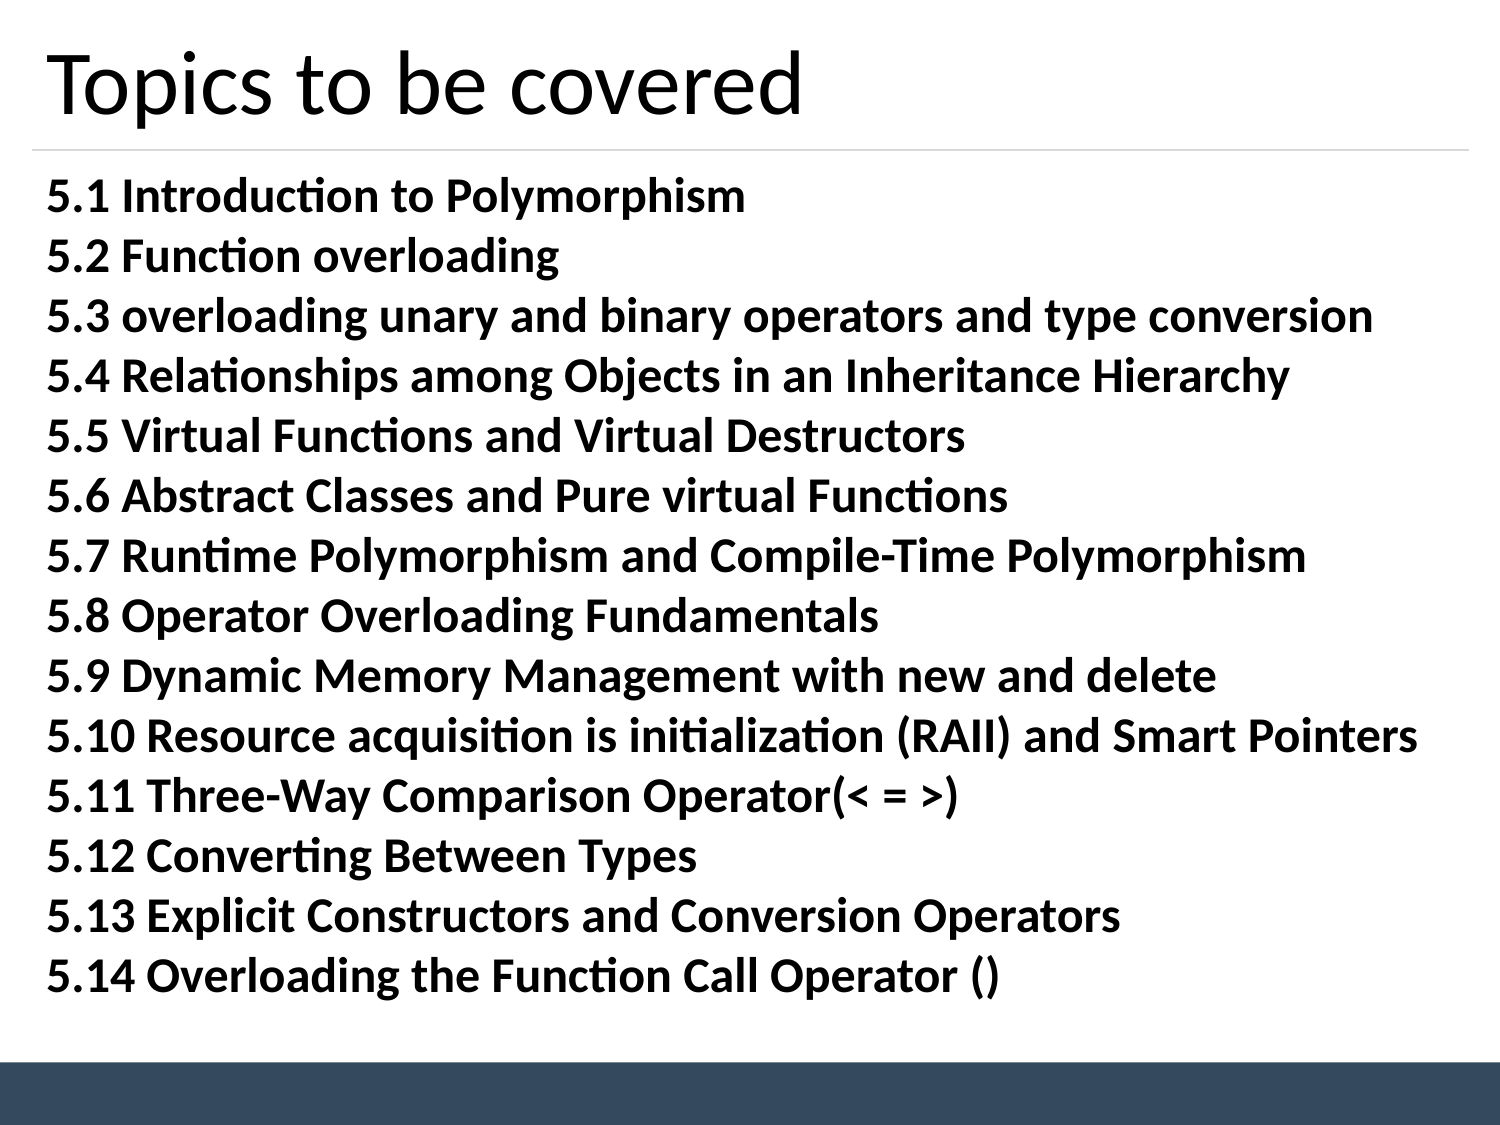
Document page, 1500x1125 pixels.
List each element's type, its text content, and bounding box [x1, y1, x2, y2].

text_box 5.1 Introduction to Polymorphism 5.2 Function overloading 5.3 overloading unary and binary operators and type conversion 5.4 Relationships among Objects in an Inheritance Hierarchy 5.5 Virtual Functions and Virtual Destructors 5.6 Abstract Classes and Pure virtual Functions 5.7 Runtime Polymorphism and Compile-Time Polymorphism 5.8 Operator Overloading Fundamentals 5.9 Dynamic Memory Management with new and delete 5.10 Resource acquisition is initialization (RAII) and Smart Pointers 5.11 Three-Way Comparison Operator(< = >) 5.12 Converting Between Types 5.13 Explicit Constructors and Conversion Operators 5.14 Overloading the Function Call Operator () [44, 140, 1475, 1003]
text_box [0, 1055, 1500, 1125]
title Topics to be covered [44, 21, 1017, 140]
